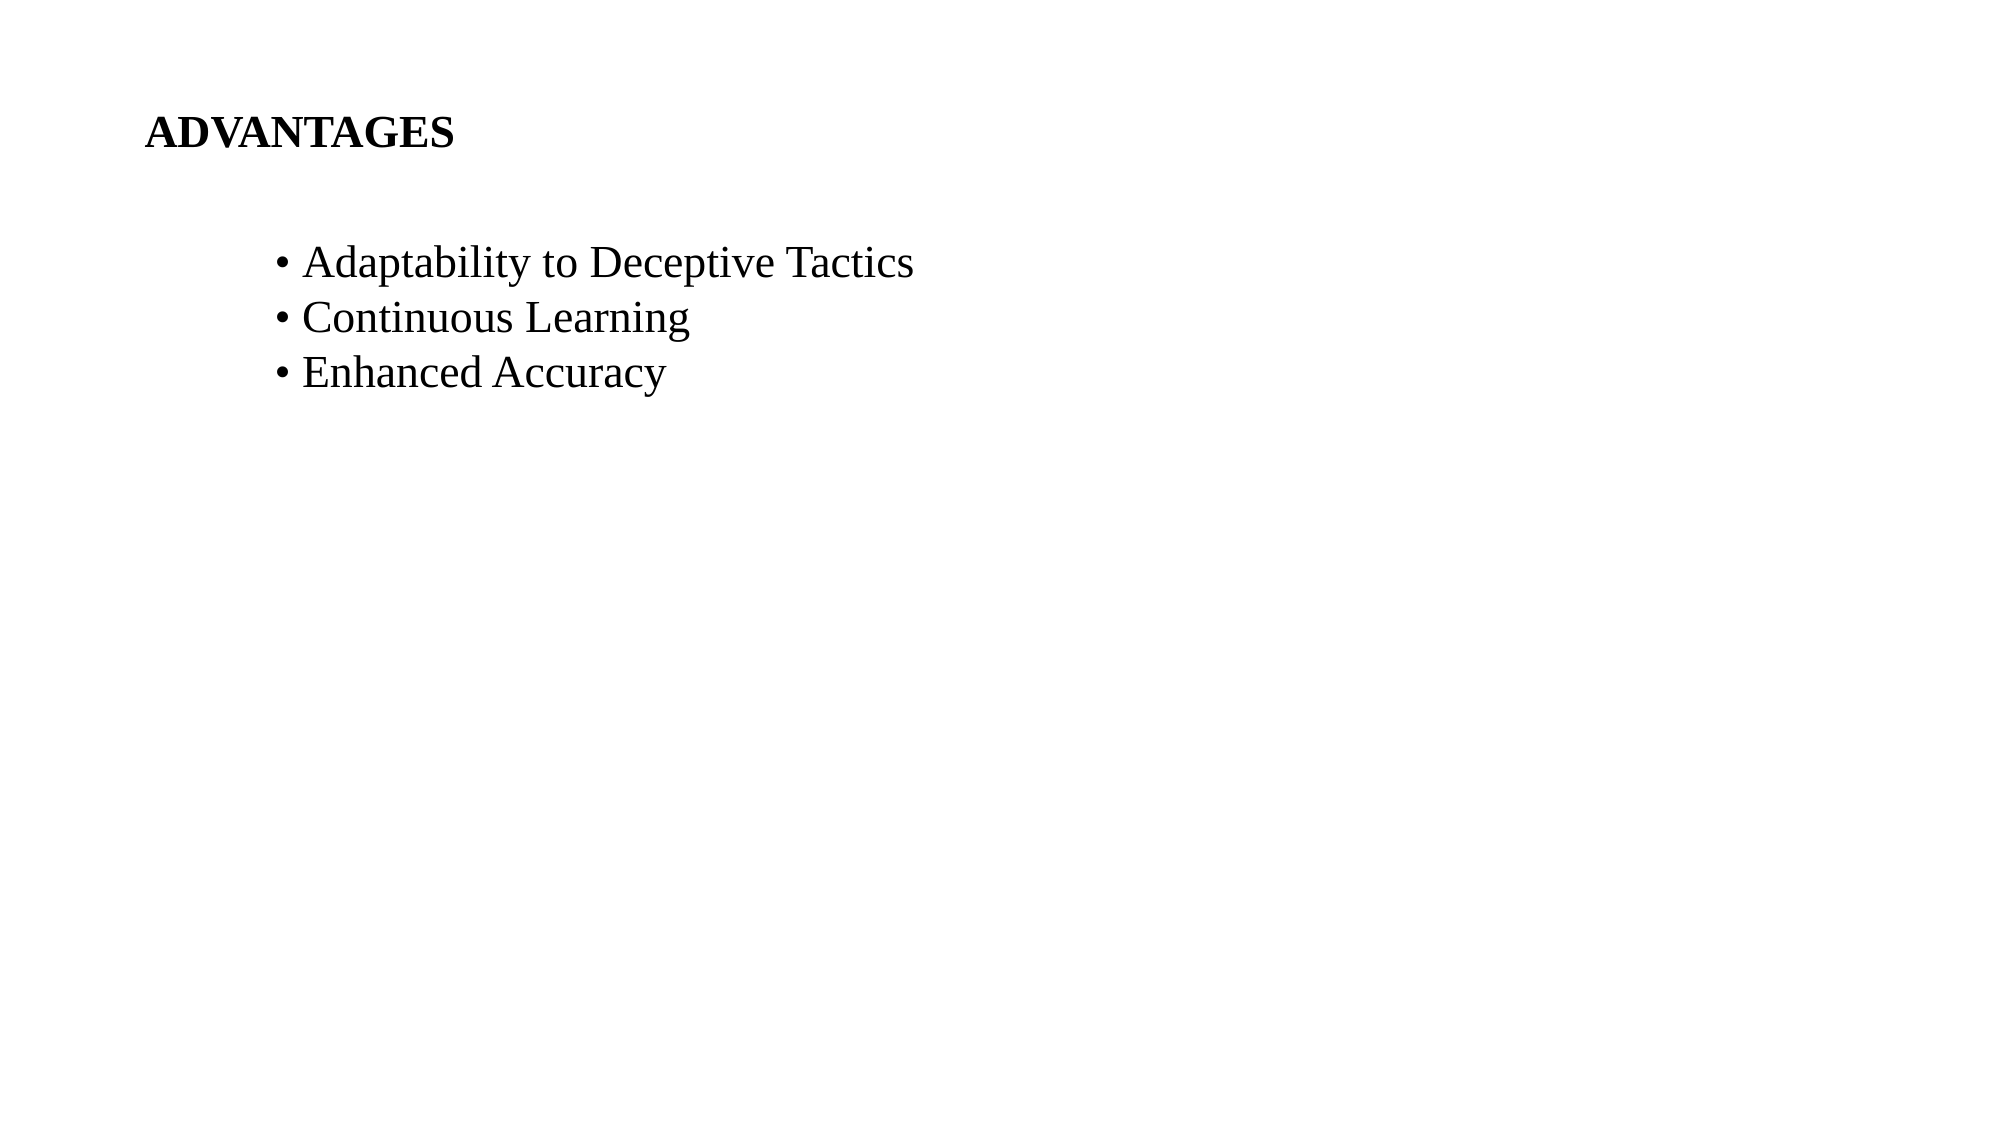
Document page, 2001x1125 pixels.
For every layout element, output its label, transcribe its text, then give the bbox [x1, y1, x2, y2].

text_box ADVANTAGES [129, 94, 709, 165]
text_box • Adaptability to Deceptive Tactics • Continuous Learning • Enhanced Accuracy [259, 224, 1205, 405]
